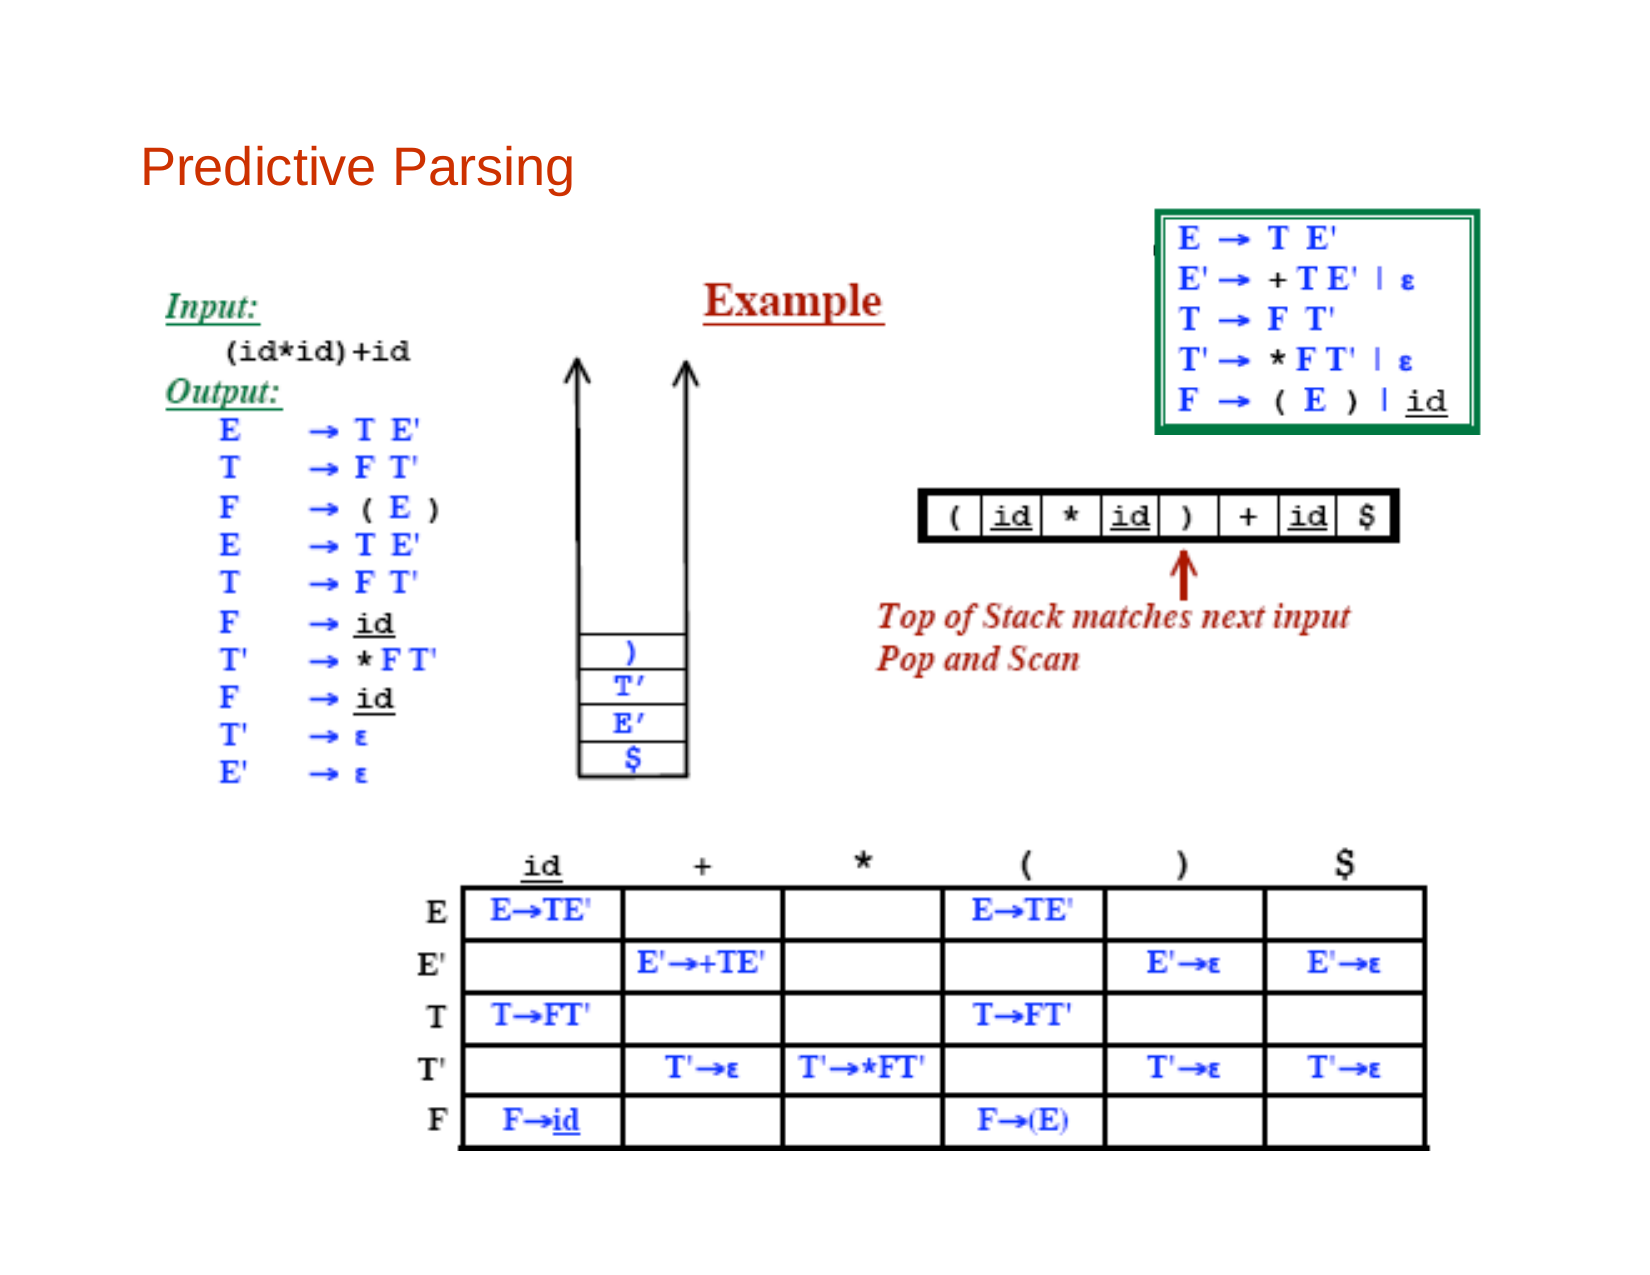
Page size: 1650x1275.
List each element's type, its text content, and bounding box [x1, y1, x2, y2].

title Predictive Parsing [137, 128, 579, 344]
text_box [164, 203, 1483, 1151]
